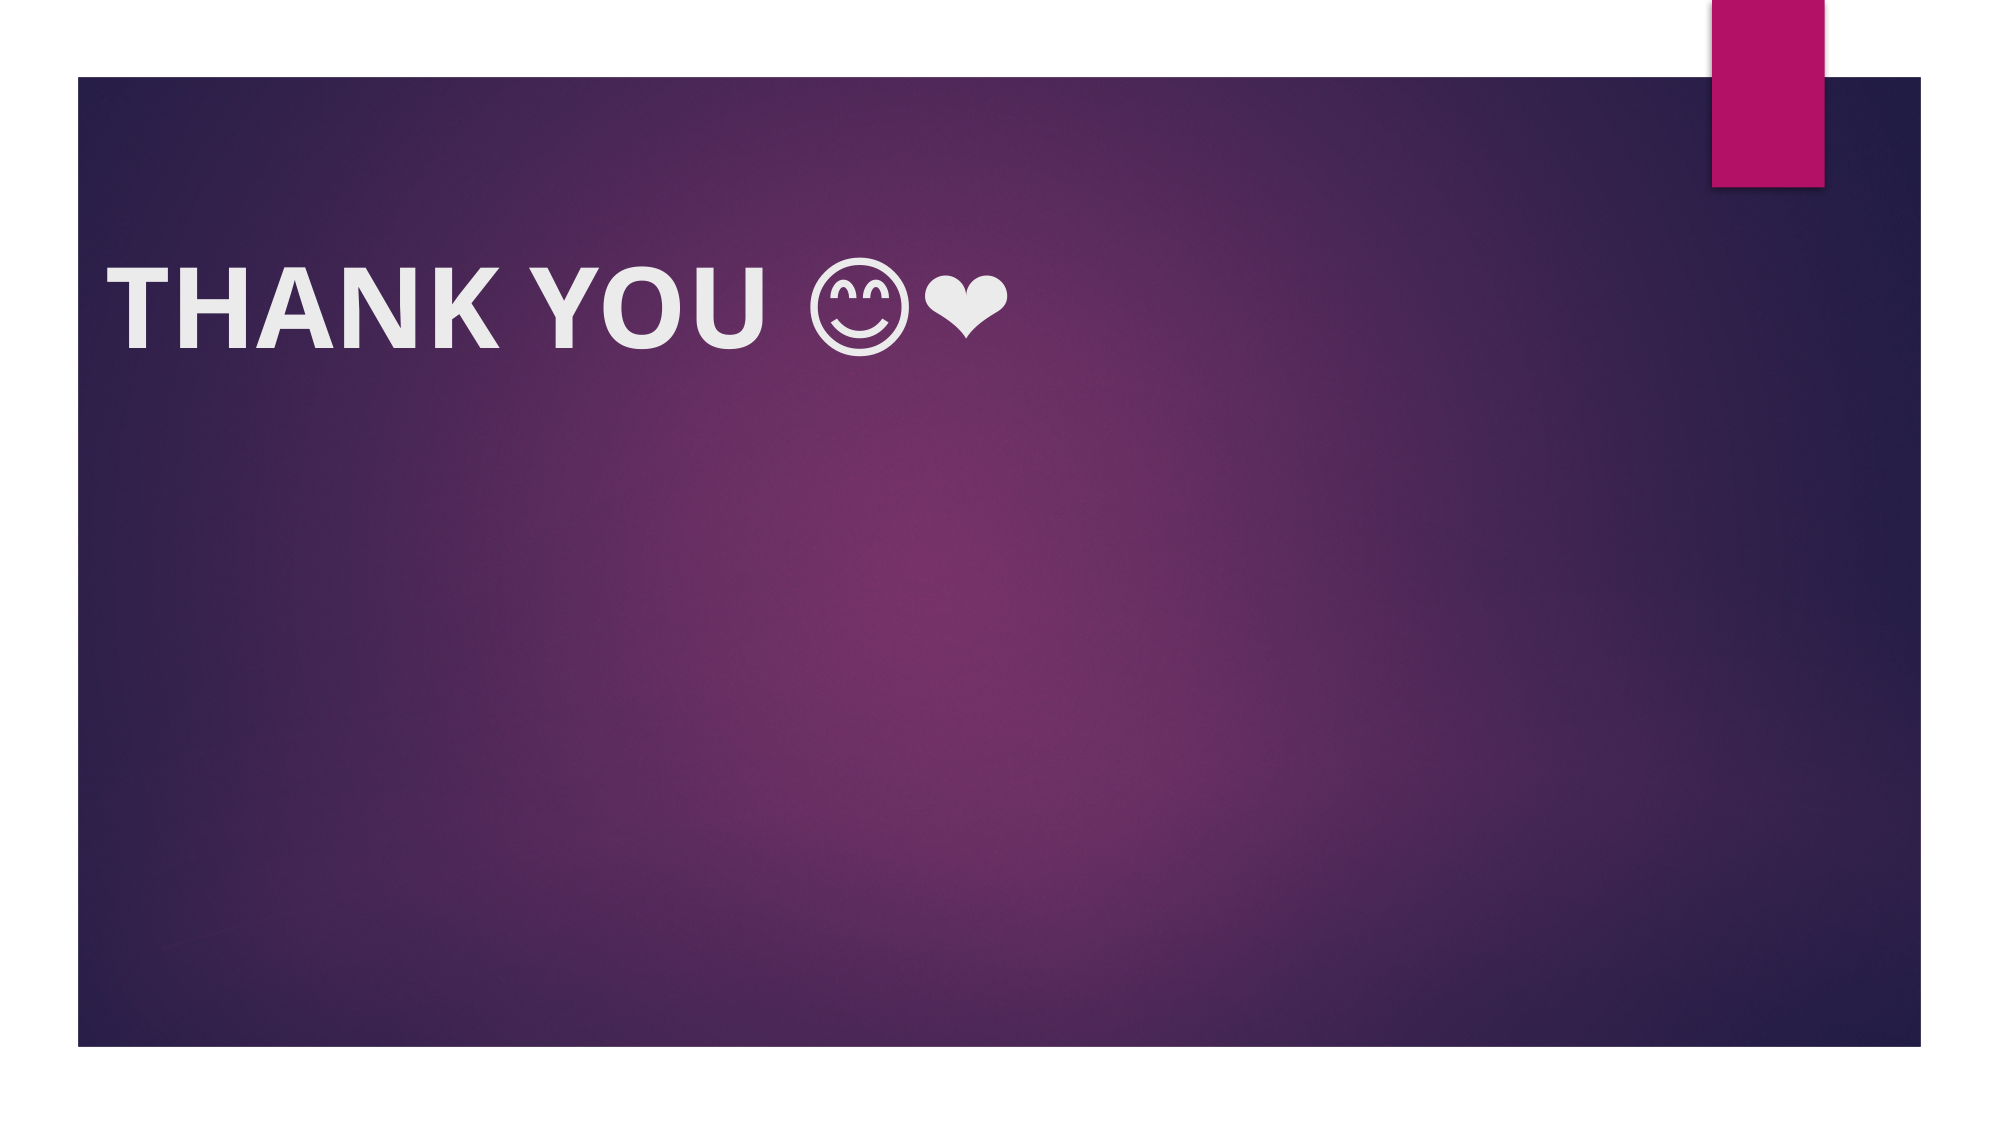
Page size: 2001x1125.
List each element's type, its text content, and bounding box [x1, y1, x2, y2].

title THANK YOU 😊❤️ [90, 0, 2000, 379]
